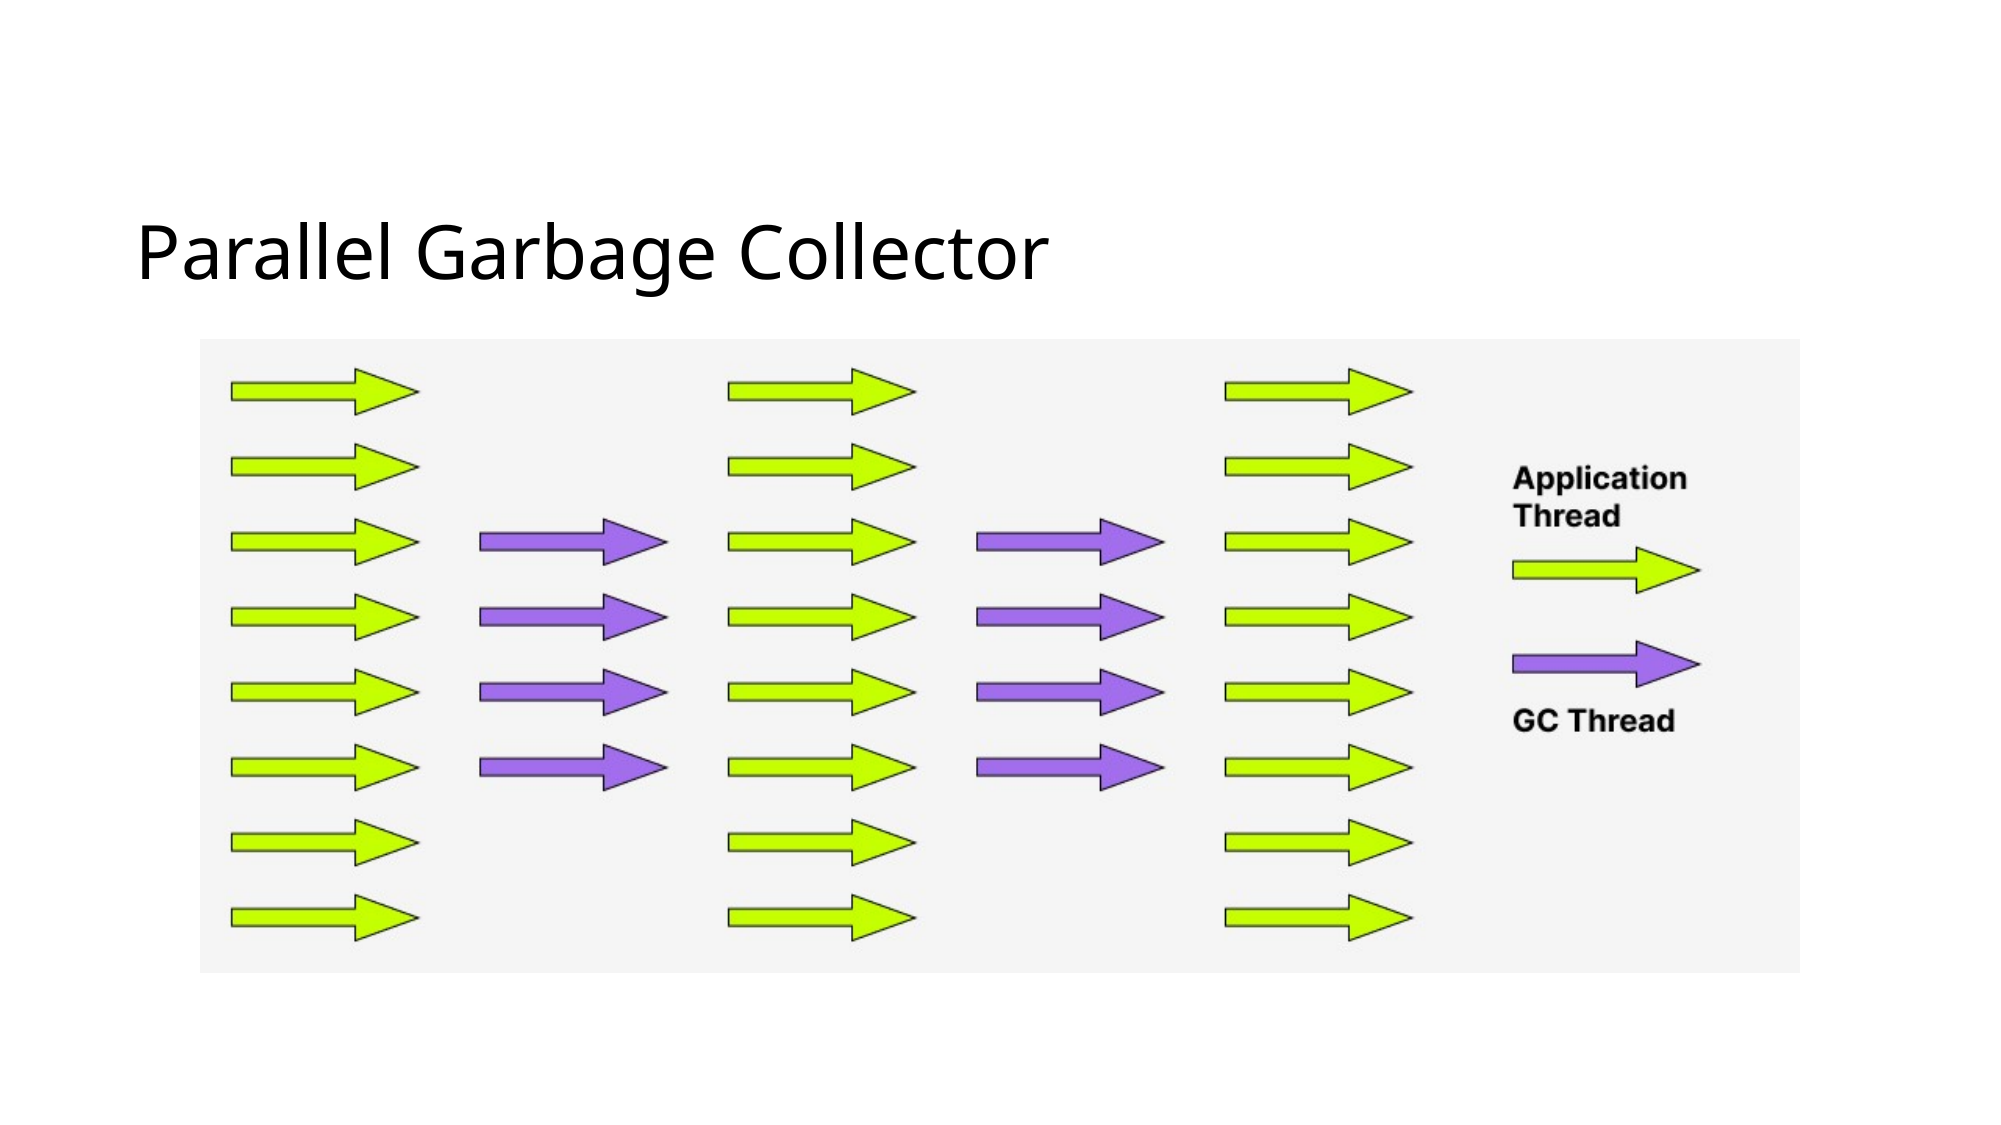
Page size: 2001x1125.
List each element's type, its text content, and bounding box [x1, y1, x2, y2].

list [199, 339, 1801, 974]
text_box Parallel Garbage Collector [120, 196, 1240, 314]
